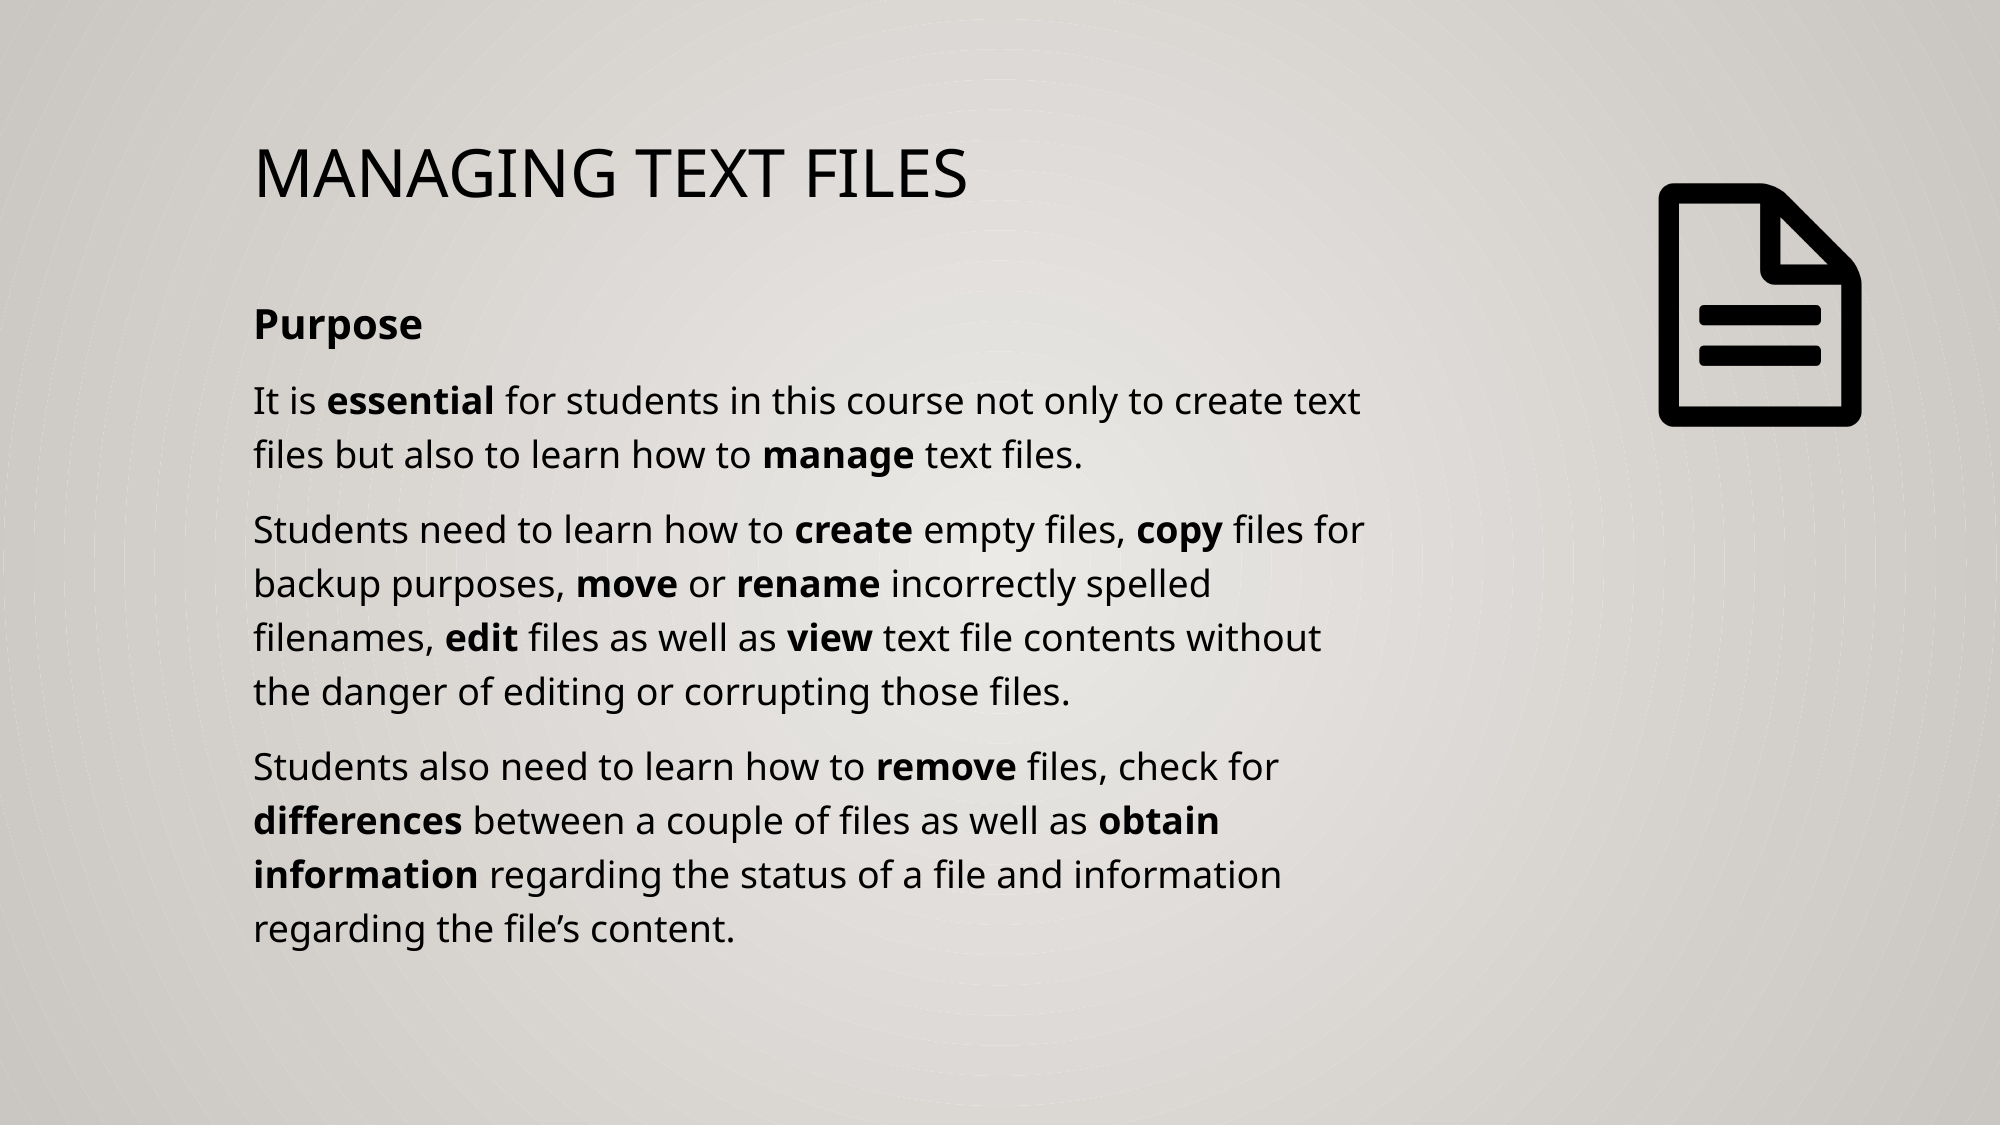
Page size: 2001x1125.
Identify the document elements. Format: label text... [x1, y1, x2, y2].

title Managing text files [238, 131, 1814, 305]
picture [1619, 161, 1904, 447]
list Purpose It is essential for students in this course not only to create text files but also to learn how to manage text files. Students need to learn how to create empty files, copy files for backup purposes, move or rename incorrectly spelled filenames, edit files as well as view text file contents without the danger of editing or corrupting those files. Students also need to learn how to remove files, check for differences between a couple of files as well as obtain information regarding the status of a file and information regarding the file’s content. [238, 279, 1385, 1061]
